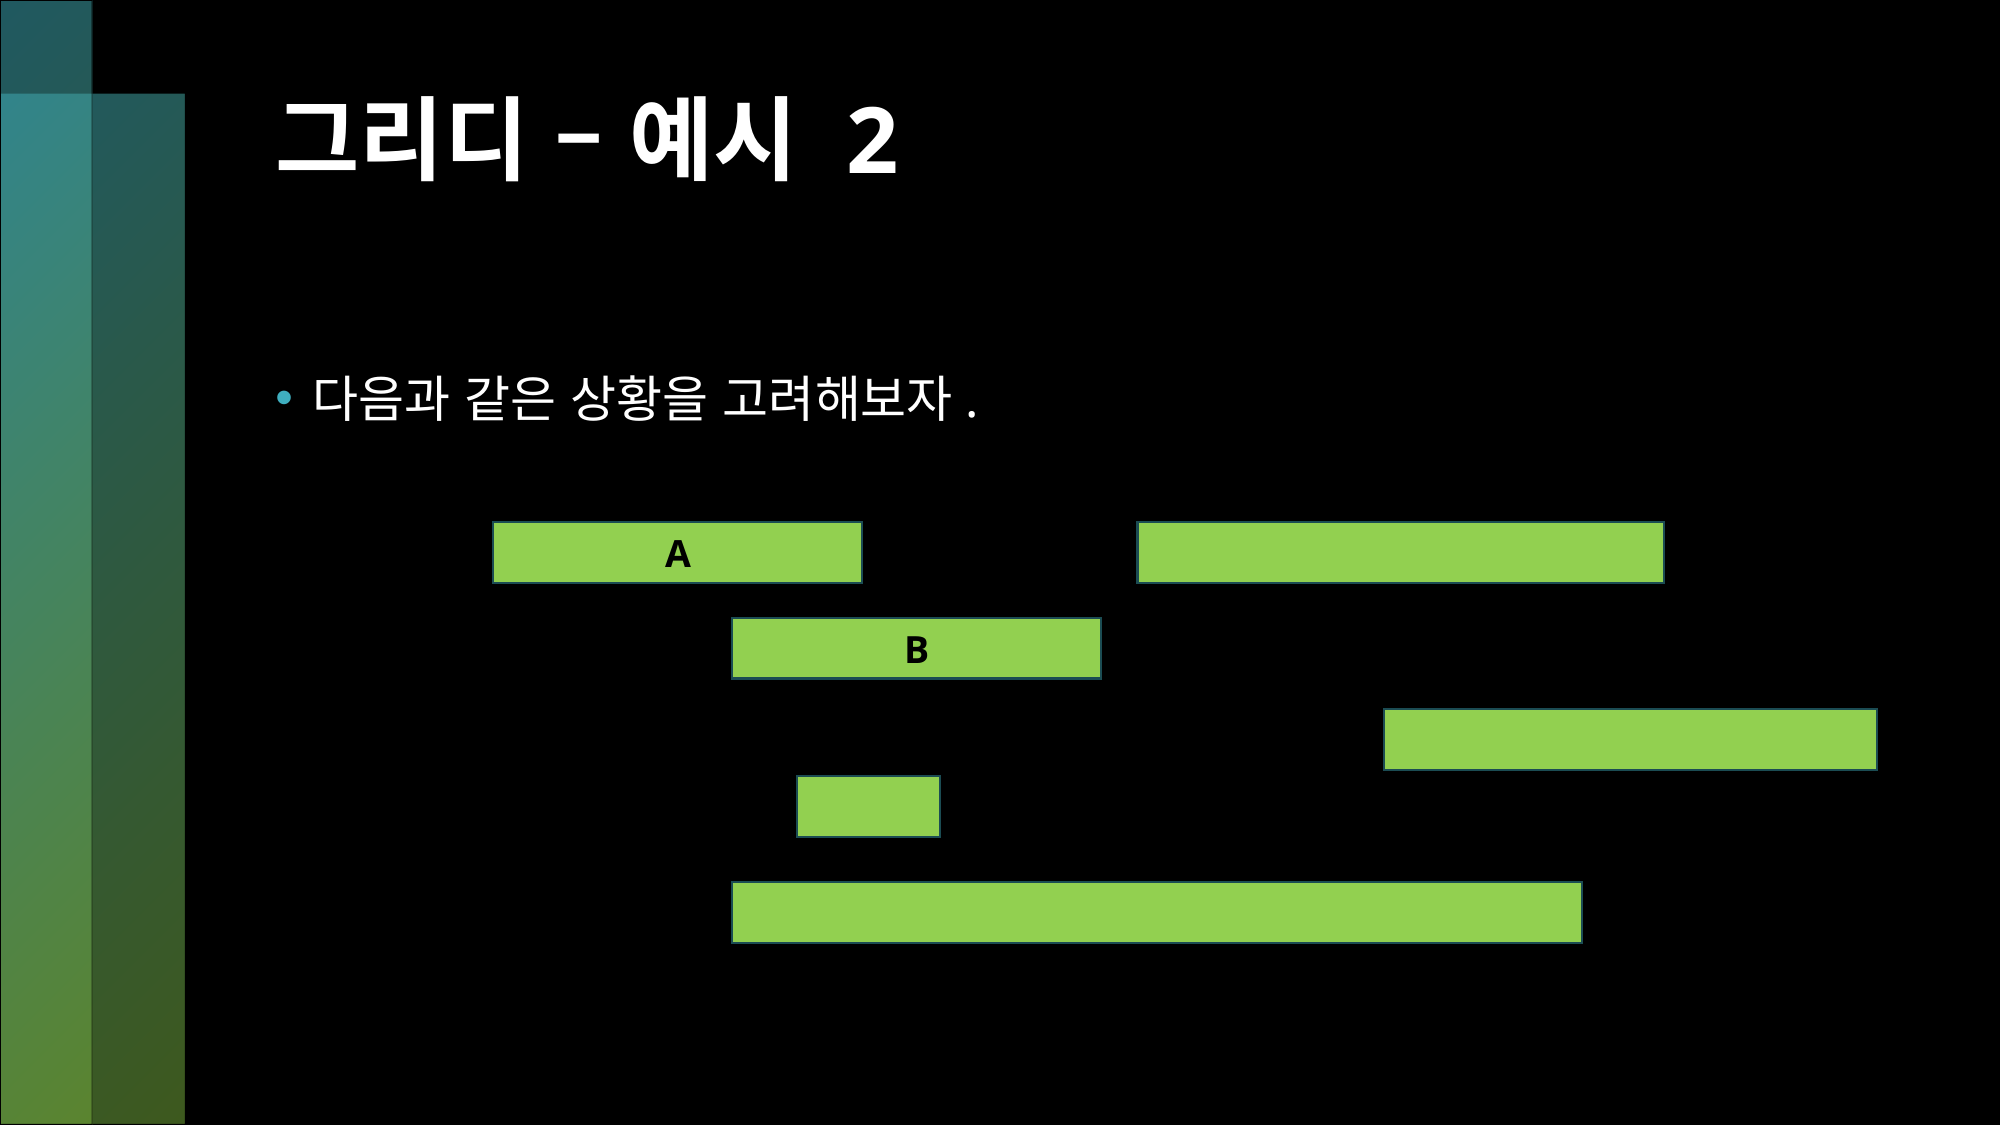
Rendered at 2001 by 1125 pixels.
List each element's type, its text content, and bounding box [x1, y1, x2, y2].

title 그리디 – 예시 2 [260, 74, 1817, 329]
list 다음과 같은 상황을 고려해보자. [260, 354, 1878, 999]
text_box B [731, 617, 1102, 680]
text_box [1383, 708, 1878, 771]
text_box [731, 881, 1583, 944]
text_box [796, 775, 941, 838]
text_box [1136, 521, 1665, 584]
text_box A [492, 521, 863, 584]
